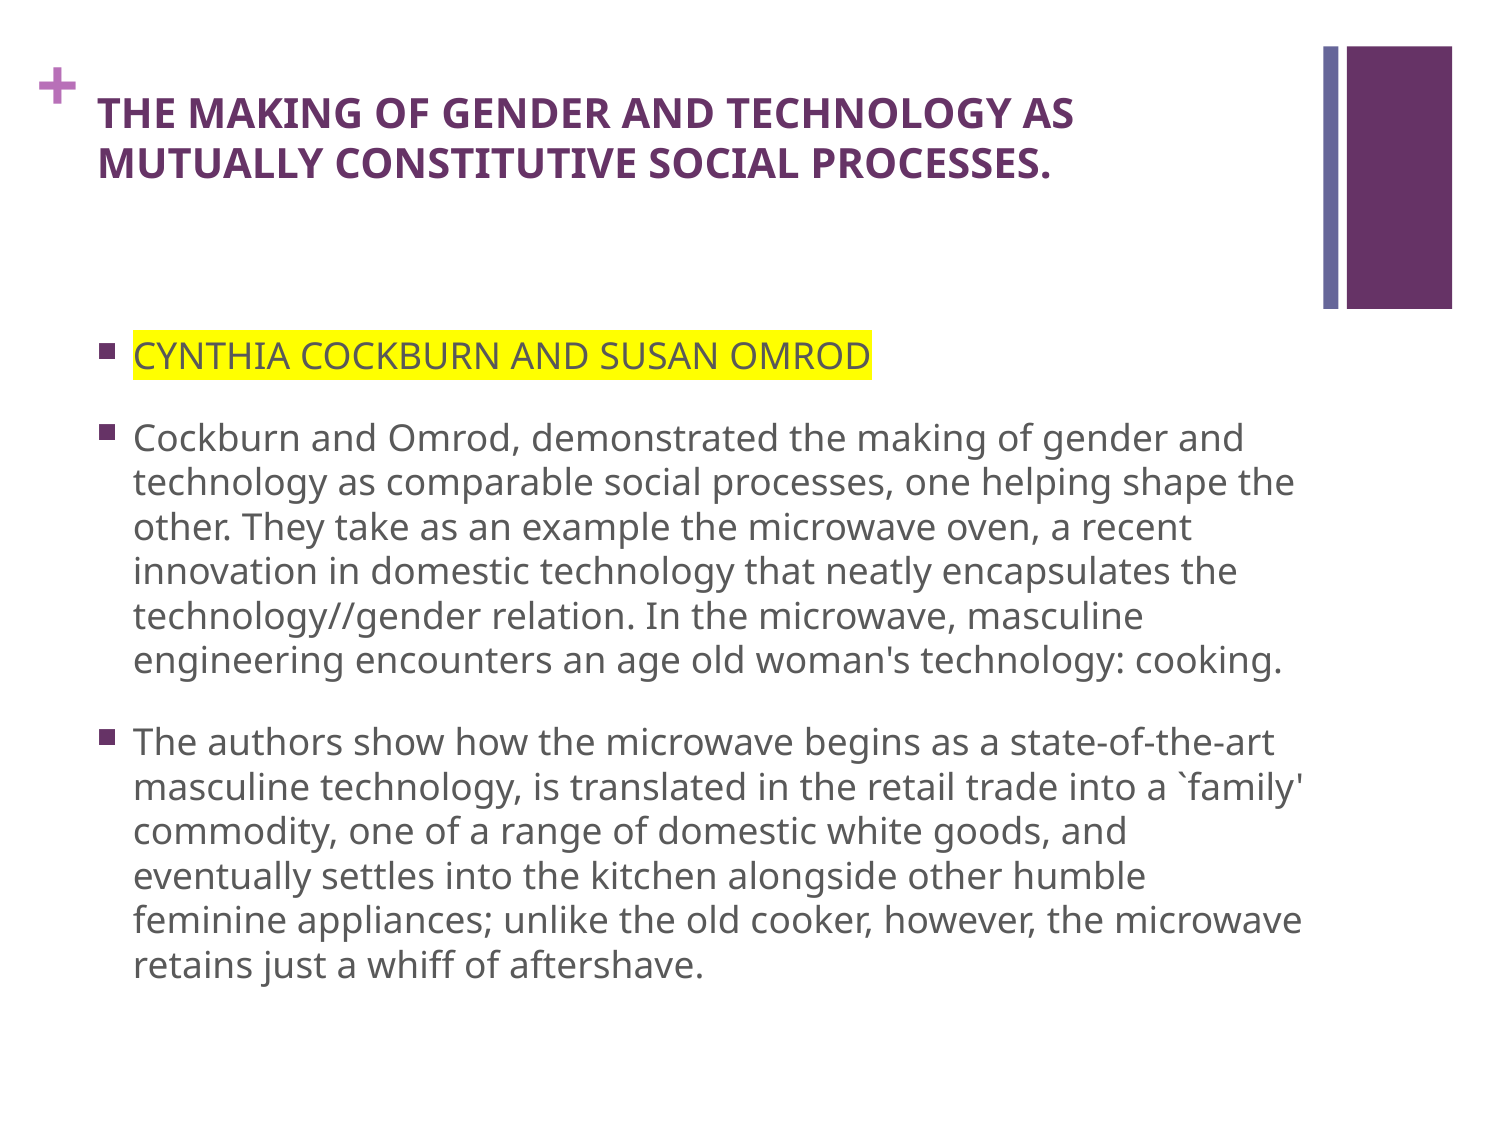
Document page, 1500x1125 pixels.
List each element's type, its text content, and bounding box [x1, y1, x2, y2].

list CYNTHIA COCKBURN AND SUSAN OMROD Cockburn and Omrod, demonstrated the making of gender and technology as comparable social processes, one helping shape the other. They take as an example the microwave oven, a recent innovation in domestic technology that neatly encapsulates the technology//gender relation. In the microwave, masculine engineering encounters an age old woman's technology: cooking. The authors show how the microwave begins as a state-of-the-art masculine technology, is translated in the retail trade into a `family' commodity, one of a range of domestic white goods, and eventually settles into the kitchen alongside other humble feminine appliances; unlike the old cooker, however, the microwave retains just a whiff of aftershave. [81, 324, 1322, 1005]
title THE MAKING OF GENDER AND TECHNOLOGY AS MUTUALLY CONSTITUTIVE SOCIAL PROCESSES. [81, 79, 1322, 263]
